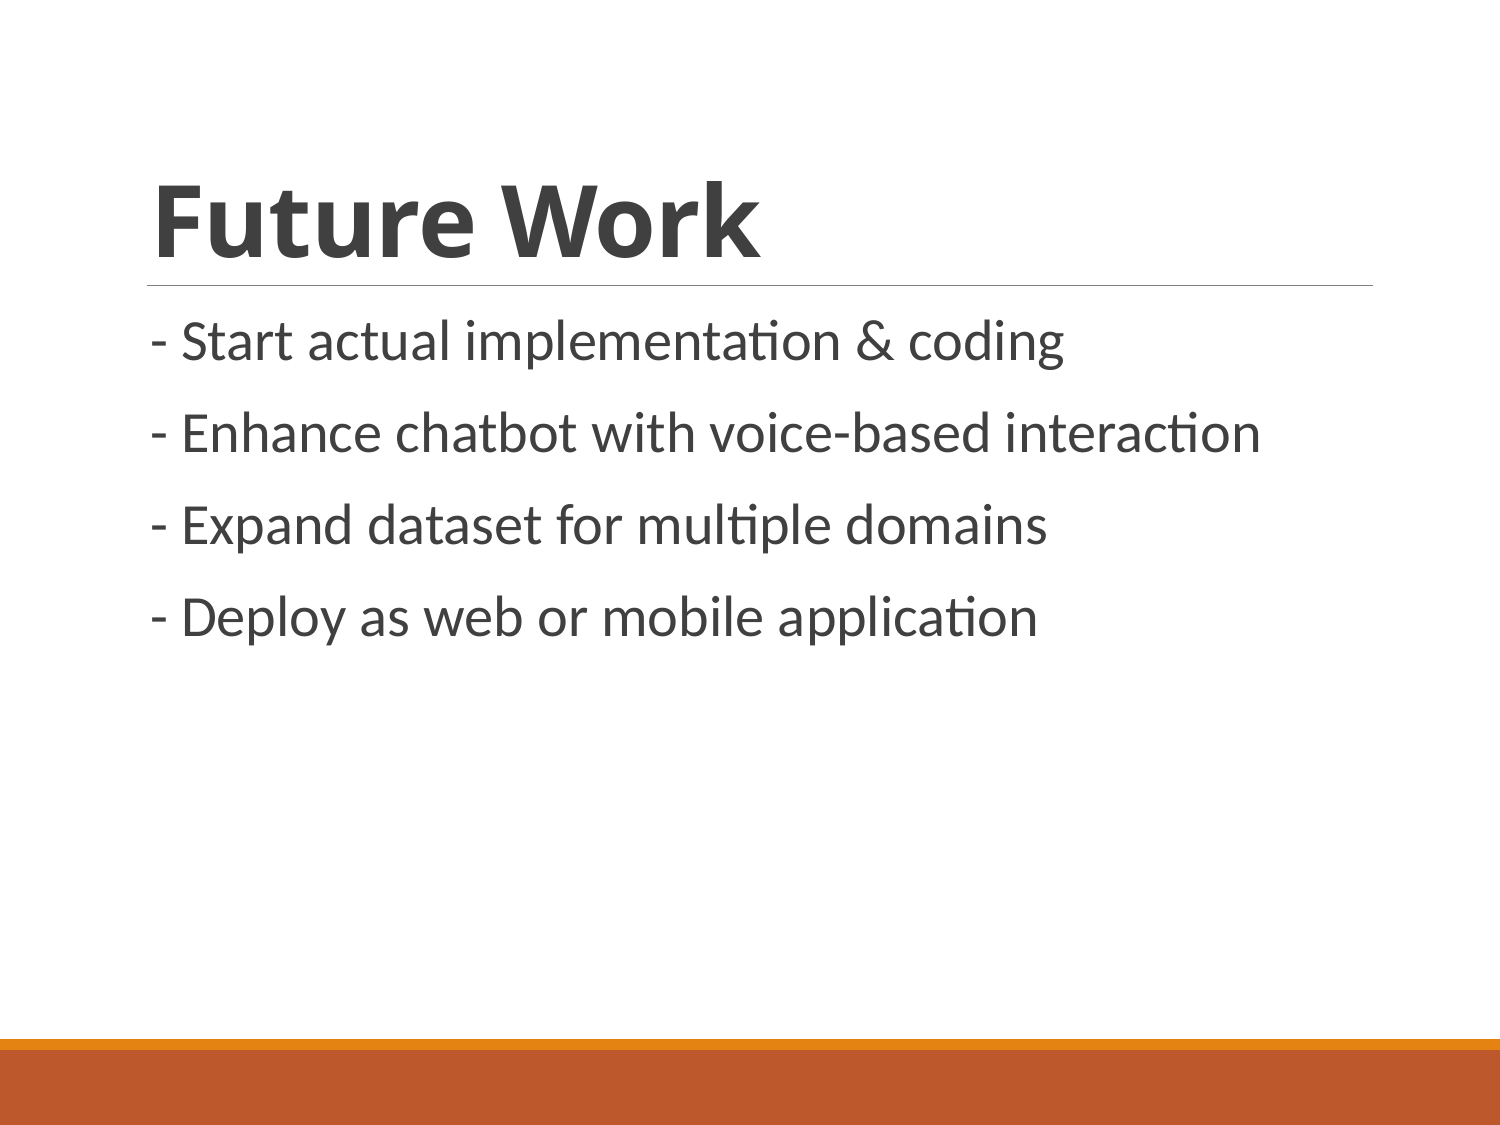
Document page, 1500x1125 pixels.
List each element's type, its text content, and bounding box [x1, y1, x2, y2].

list - Start actual implementation & coding - Enhance chatbot with voice-based interaction - Expand dataset for multiple domains - Deploy as web or mobile application [135, 302, 1373, 963]
title Future Work [135, 47, 1373, 285]
